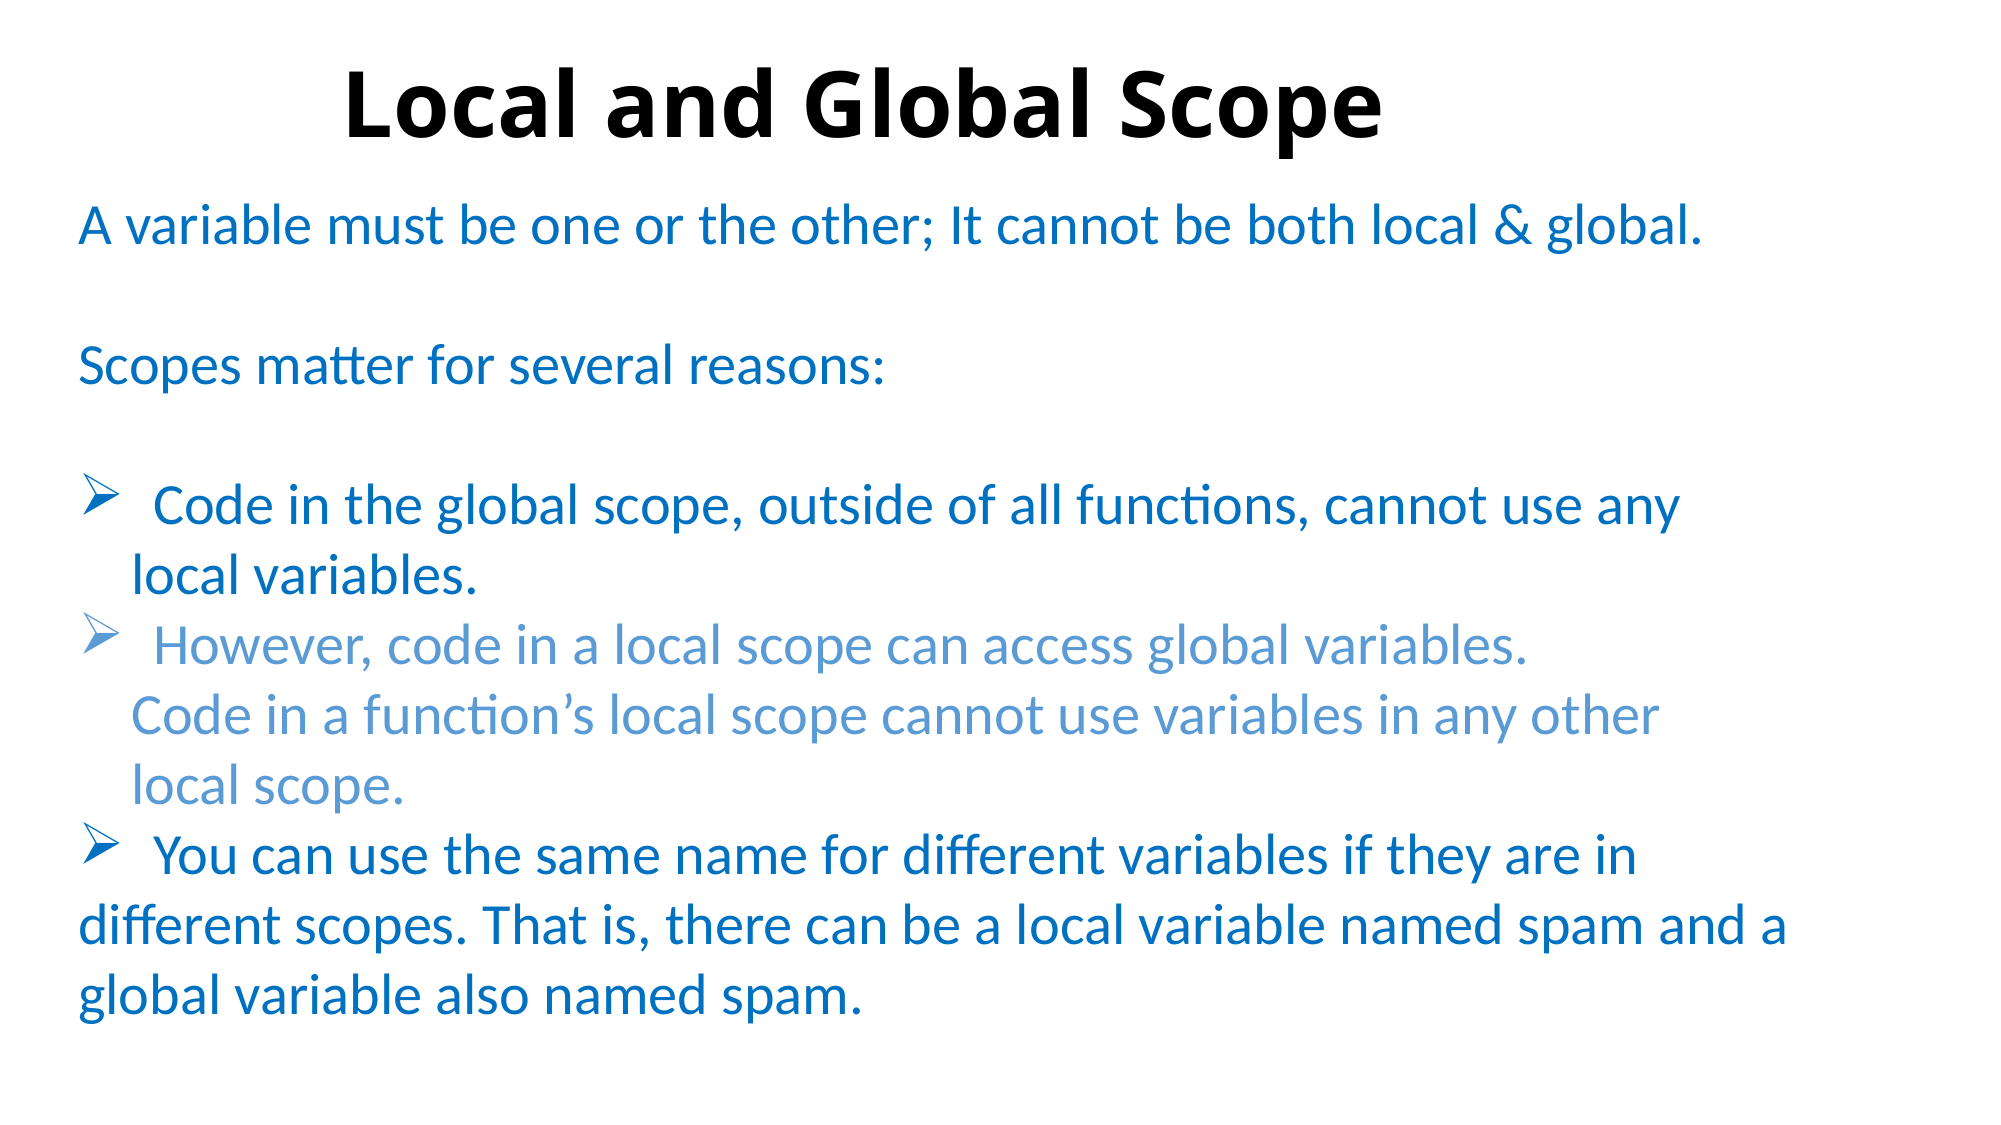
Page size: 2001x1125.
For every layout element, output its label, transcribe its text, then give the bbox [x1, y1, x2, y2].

text_box A variable must be one or the other; It cannot be both local & global. Scopes matter for several reasons: Code in the global scope, outside of all functions, cannot use any local variables. However, code in a local scope can access global variables. Code in a function’s local scope cannot use variables in any other local scope. You can use the same name for different variables if they are in different scopes. That is, there can be a local variable named spam and a global variable also named spam. [63, 178, 1943, 1034]
title Local and Global Scope [45, 0, 1682, 217]
